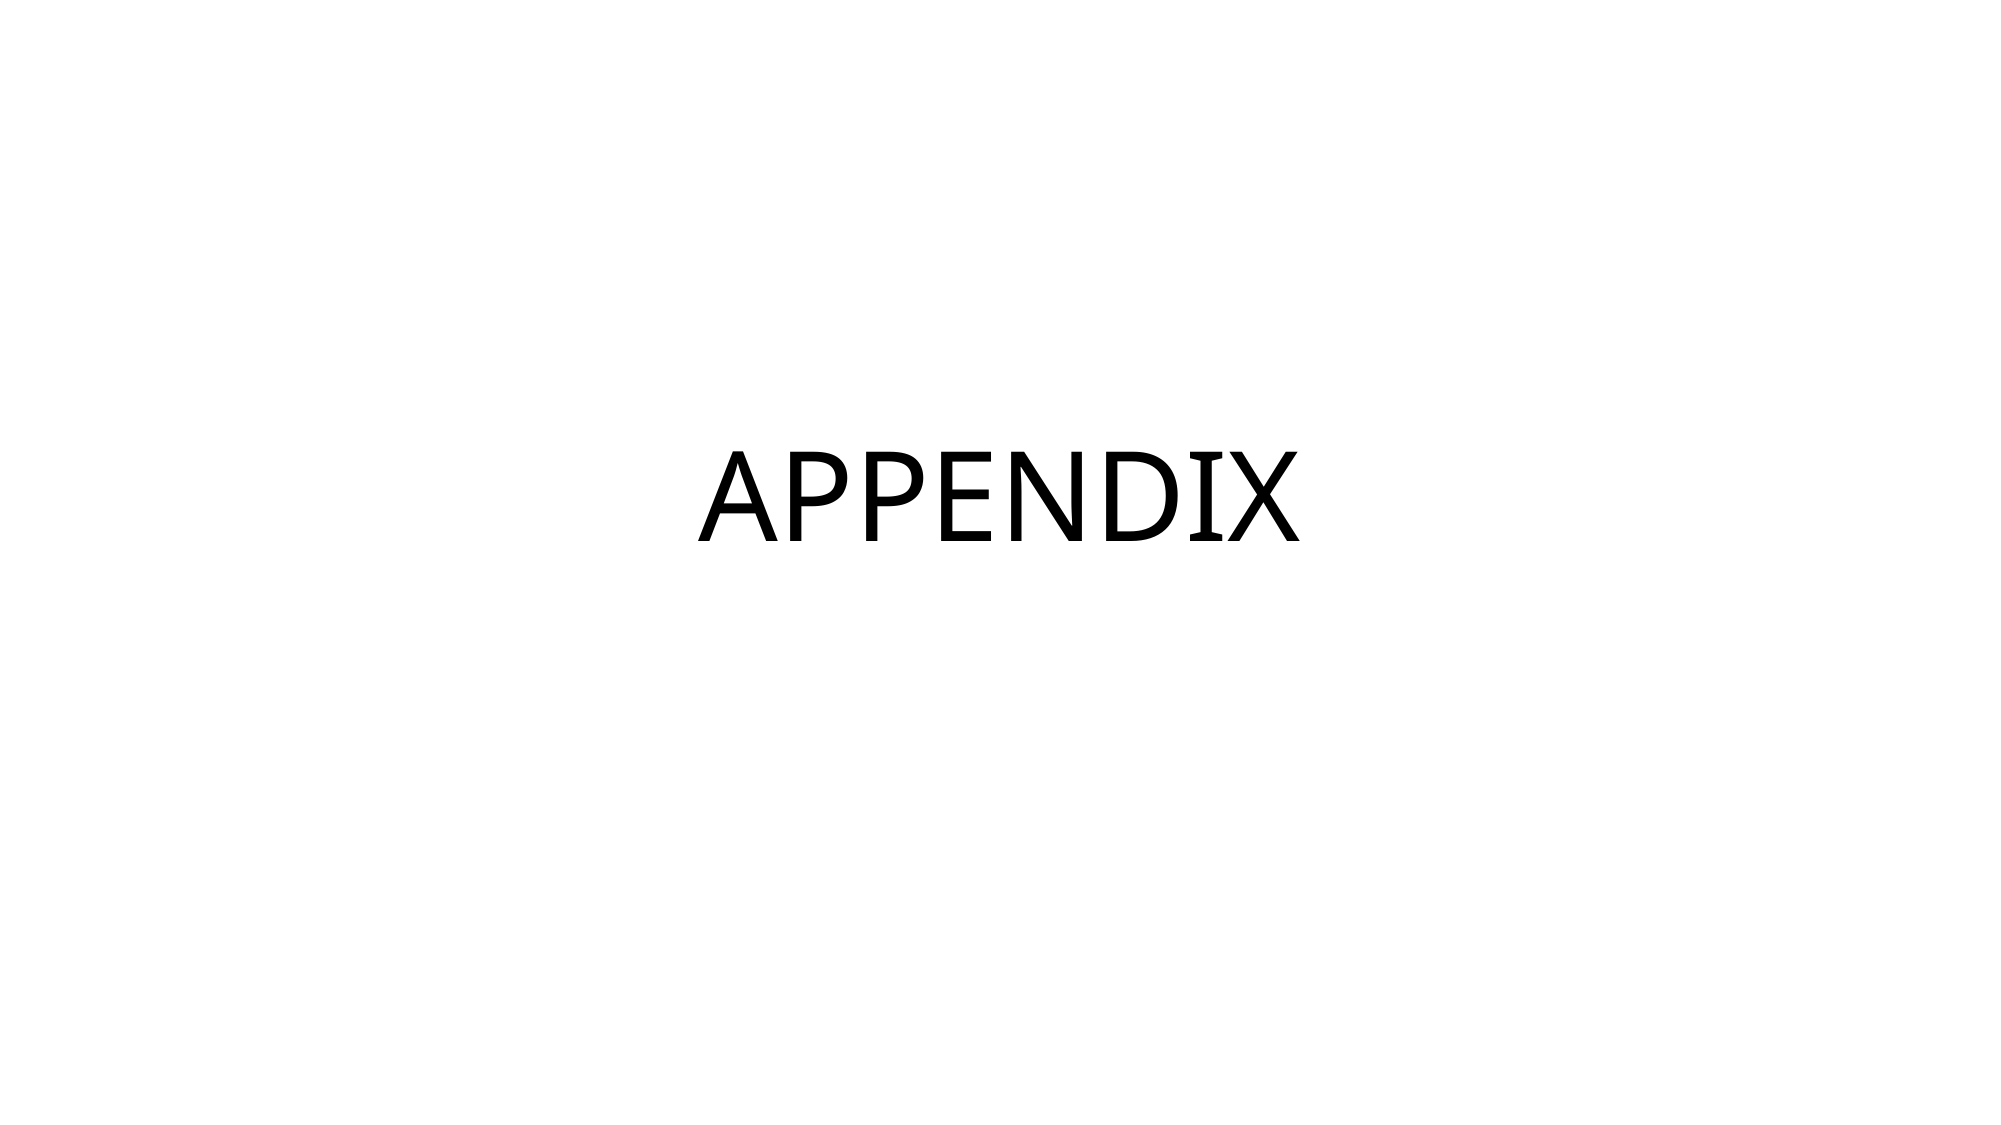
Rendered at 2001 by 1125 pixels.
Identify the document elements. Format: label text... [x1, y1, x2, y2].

title APPENDIX [249, 184, 1750, 576]
